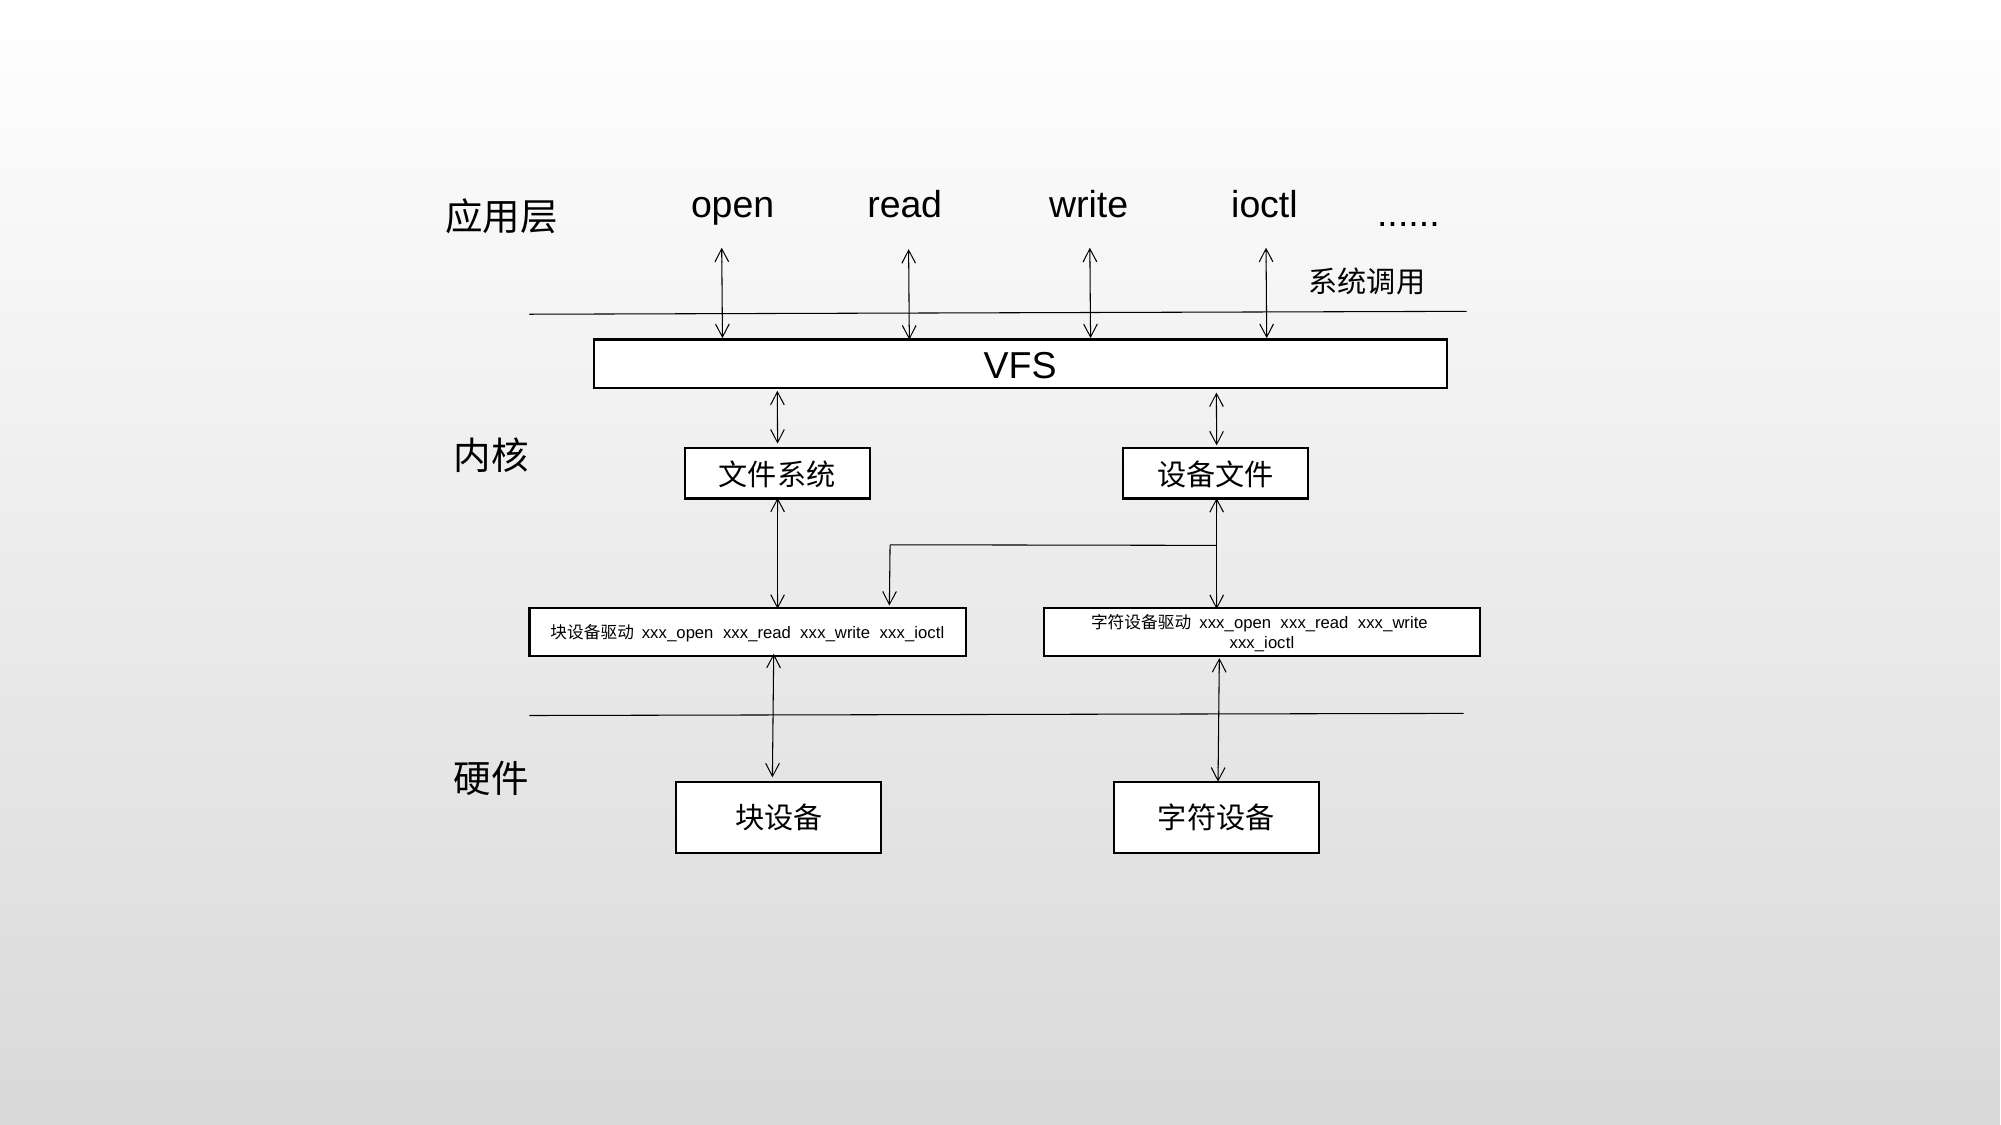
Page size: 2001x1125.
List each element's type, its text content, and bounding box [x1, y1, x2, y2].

text_box ...... [1362, 181, 1544, 242]
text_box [910, 311, 1089, 315]
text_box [529, 311, 721, 315]
text_box 硬件 [439, 747, 594, 809]
text_box 设备文件 [1122, 447, 1309, 500]
text_box 字符设备 [1113, 781, 1320, 854]
text_box 内核 [439, 424, 594, 486]
text_box VFS [593, 338, 1448, 389]
text_box 应用层 [430, 185, 586, 248]
text_box write [1034, 172, 1158, 233]
text_box 字符设备驱动 xxx_open xxx_read xxx_write xxx_ioctl [1043, 607, 1481, 657]
text_box ioctl [1216, 172, 1340, 233]
text_box read [852, 172, 976, 233]
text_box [1267, 311, 1467, 315]
text_box 系统调用 [1293, 256, 1491, 307]
text_box 块设备驱动 xxx_open xxx_read xxx_write xxx_ioctl [528, 607, 967, 657]
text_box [723, 311, 908, 315]
text_box open [676, 172, 799, 233]
text_box 块设备 [675, 781, 882, 854]
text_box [1091, 311, 1265, 315]
text_box 文件系统 [684, 447, 871, 500]
